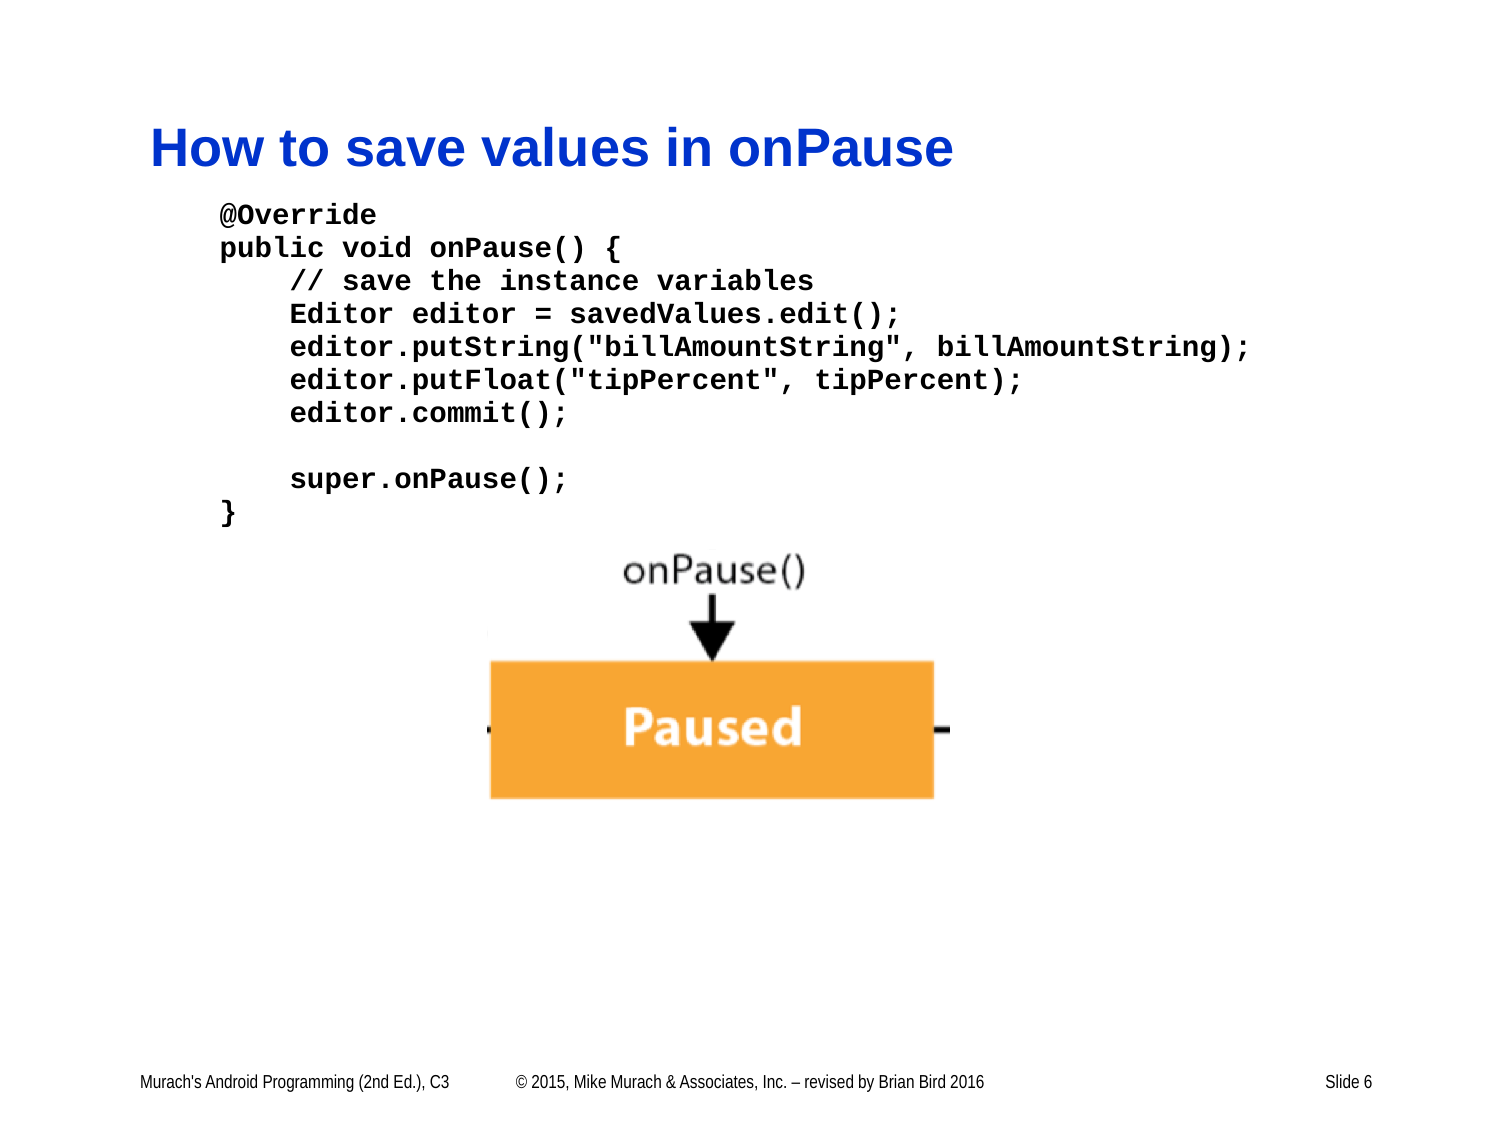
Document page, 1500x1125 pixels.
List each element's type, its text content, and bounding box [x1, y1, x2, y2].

footer © 2015, Mike Murach & Associates, Inc. – revised by Brian Bird 2016 [474, 1025, 1025, 1100]
title How to save values in onPause [150, 112, 1350, 179]
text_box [162, 199, 1361, 541]
slide_number Slide 6 [1074, 1025, 1388, 1100]
slide_number Murach's Android Programming (2nd Ed.), C3 [125, 1025, 474, 1100]
picture [487, 549, 951, 815]
